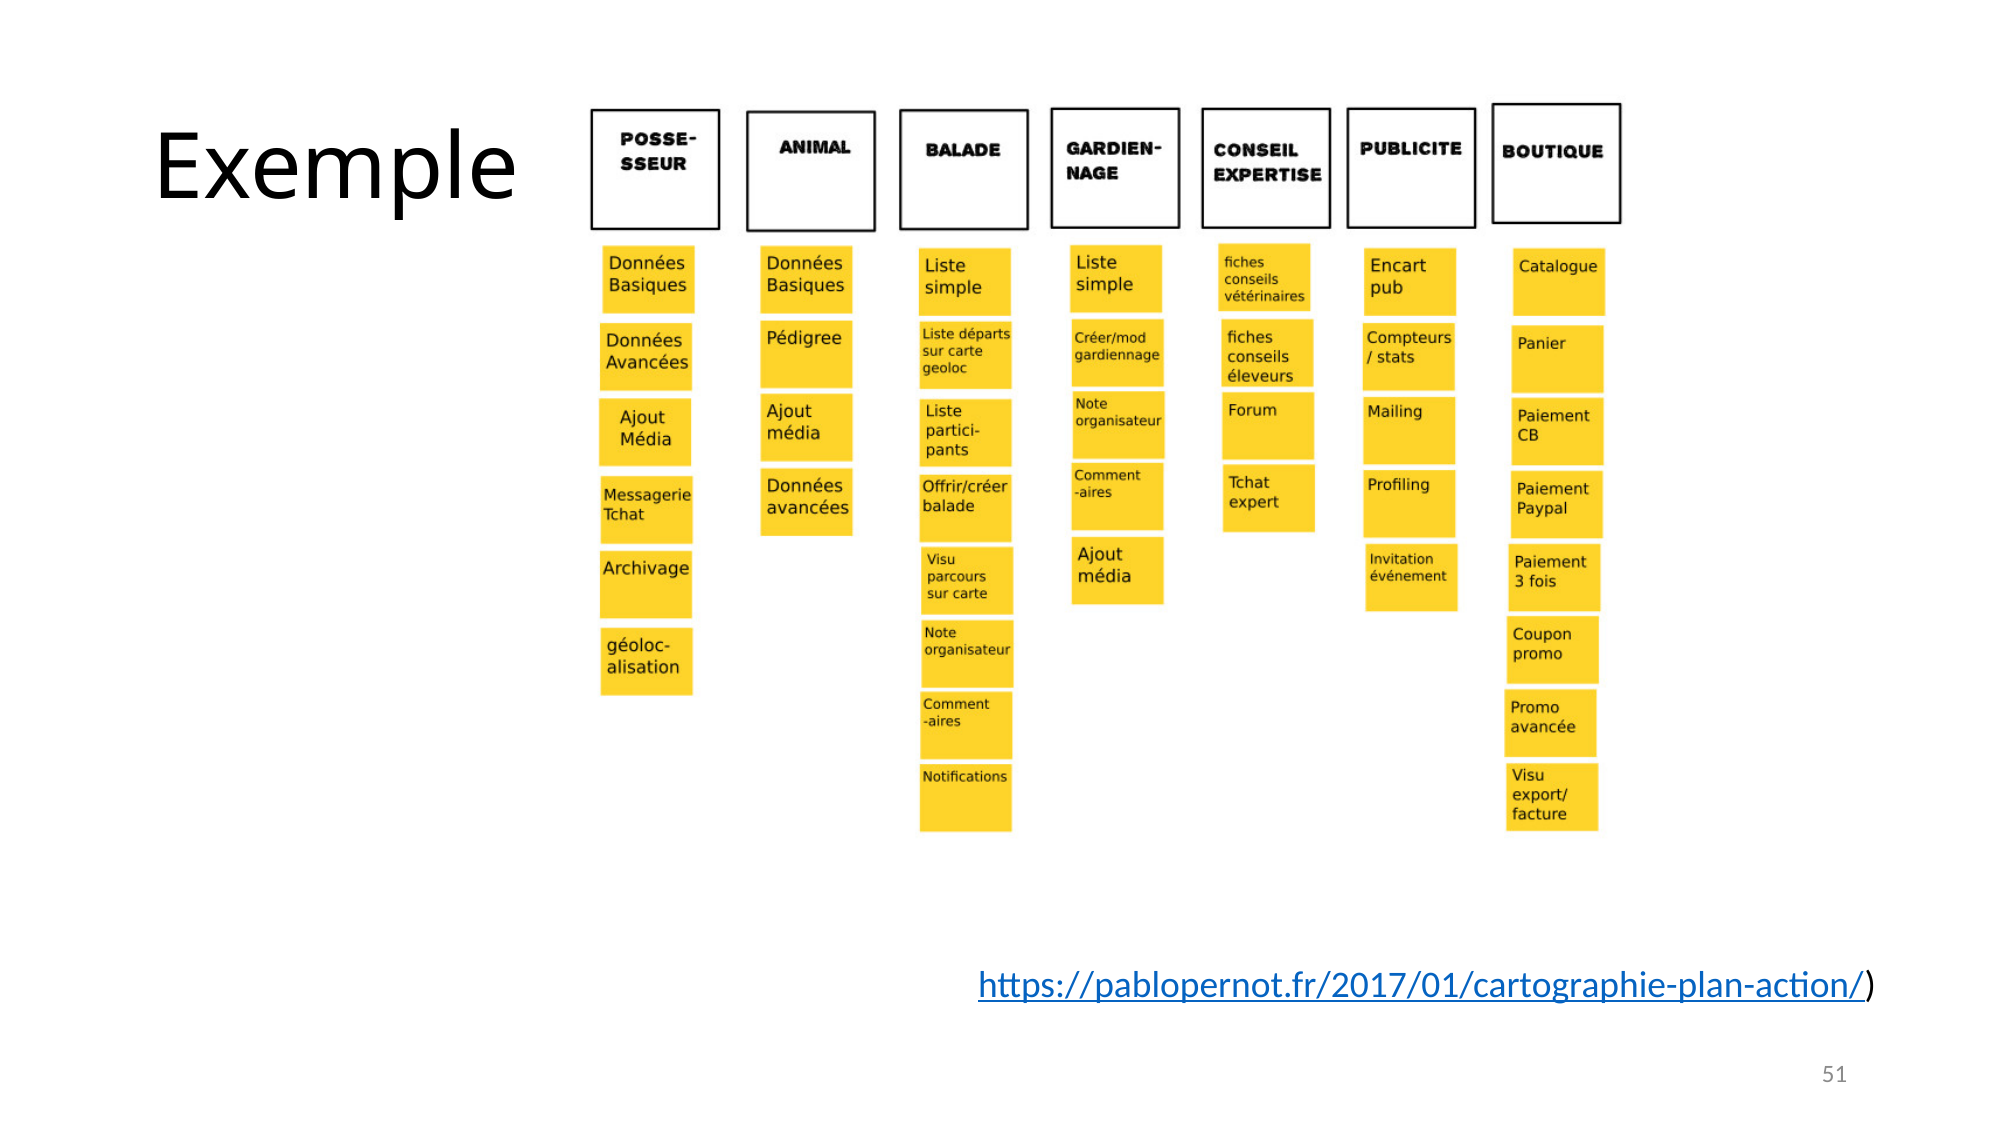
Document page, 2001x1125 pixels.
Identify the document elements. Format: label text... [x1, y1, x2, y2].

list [550, 76, 1676, 916]
title Exemple [137, 59, 1863, 278]
slide_number 51 [1412, 1042, 1863, 1103]
text_box https://pablopernot.fr/2017/01/cartographie-plan-action/) [954, 952, 1891, 1013]
